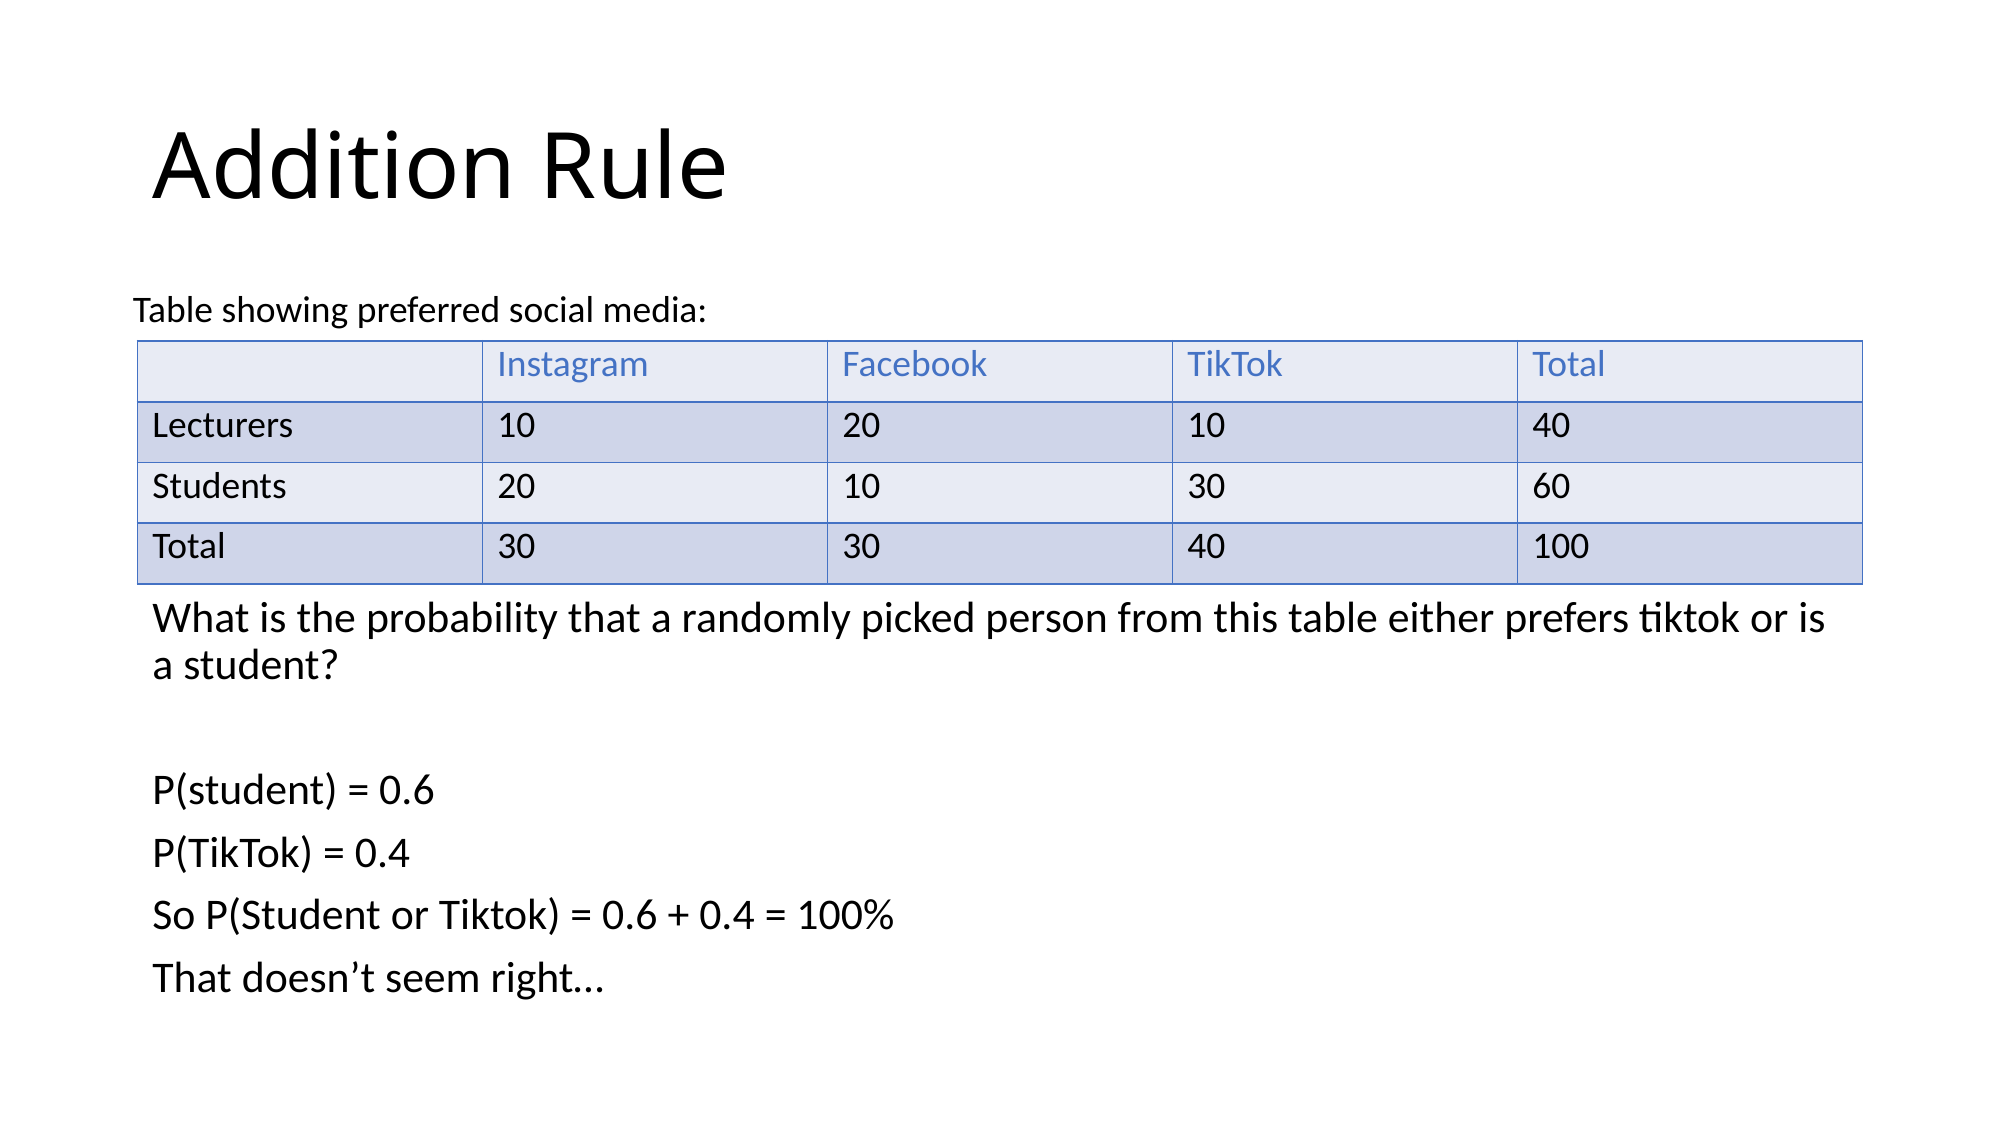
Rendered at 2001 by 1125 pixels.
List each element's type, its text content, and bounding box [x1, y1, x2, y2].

table_cell 10 [483, 403, 827, 462]
list What is the probability that a randomly picked person from this table either prefers tiktok or is a student? P(student) = 0.6 P(TikTok) = 0.4 So P(Student or Tiktok) = 0.6 + 0.4 = 100% That doesn’t seem right… [137, 587, 1863, 1014]
table_header TikTok [1173, 342, 1517, 401]
table_cell Total [138, 524, 482, 583]
table_header Instagram [483, 342, 827, 401]
table_cell 60 [1518, 463, 1862, 522]
table_cell 40 [1173, 524, 1517, 583]
table_header Total [1518, 342, 1862, 401]
table_cell 40 [1518, 403, 1862, 462]
table_cell Lecturers [138, 403, 482, 462]
table_cell 10 [828, 463, 1172, 522]
table_cell 20 [483, 463, 827, 522]
table_cell 10 [1173, 403, 1517, 462]
table_cell 100 [1518, 524, 1862, 583]
table_cell 20 [828, 403, 1172, 462]
table_cell Students [138, 463, 482, 522]
title Addition Rule [137, 59, 1863, 278]
table_cell 30 [828, 524, 1172, 583]
table_header [138, 342, 482, 401]
text_box Table showing preferred social media: [118, 277, 1448, 337]
table_cell 30 [483, 524, 827, 583]
table_header Facebook [828, 342, 1172, 401]
table_cell 30 [1173, 463, 1517, 522]
